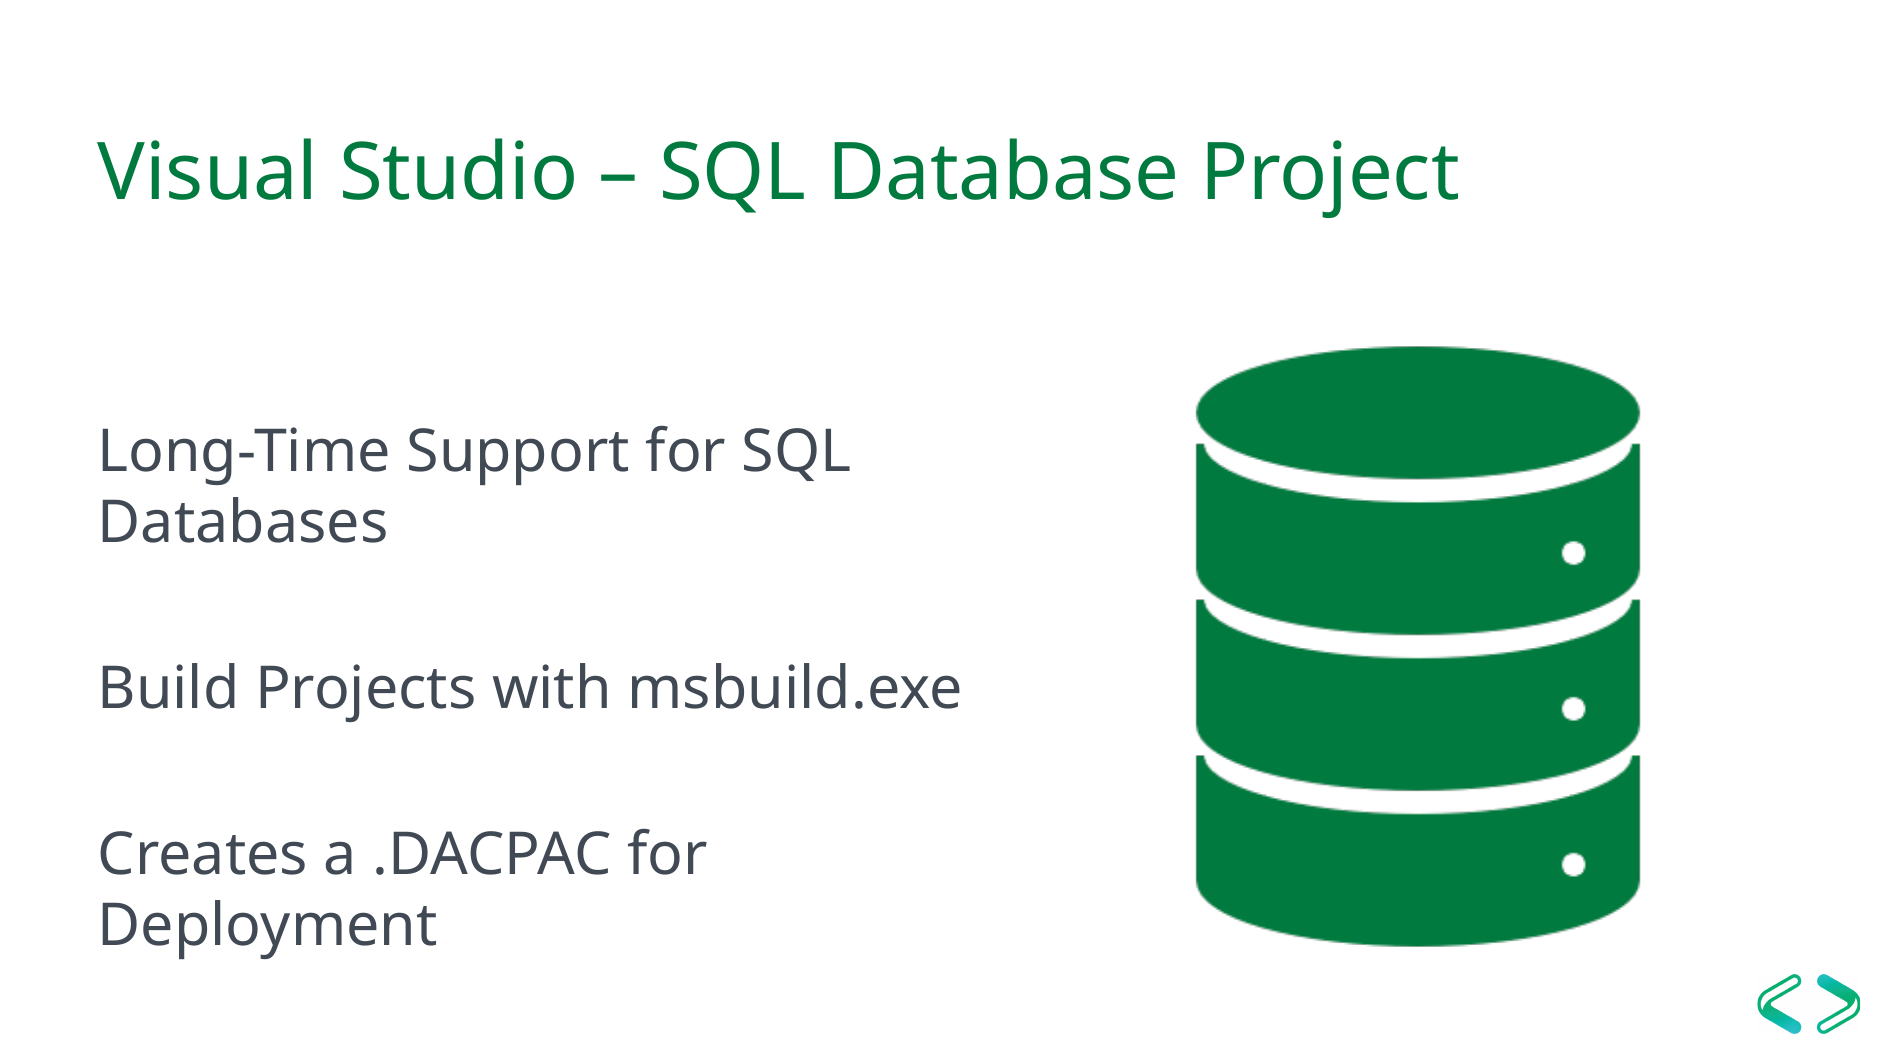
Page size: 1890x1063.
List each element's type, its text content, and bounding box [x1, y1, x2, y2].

picture [1044, 272, 1793, 1021]
title Visual Studio – SQL Database Project [97, 99, 1520, 216]
list Long-Time Support for SQL Databases Build Projects with msbuild.exe Creates a .DACPAC for Deployment [97, 412, 1039, 963]
